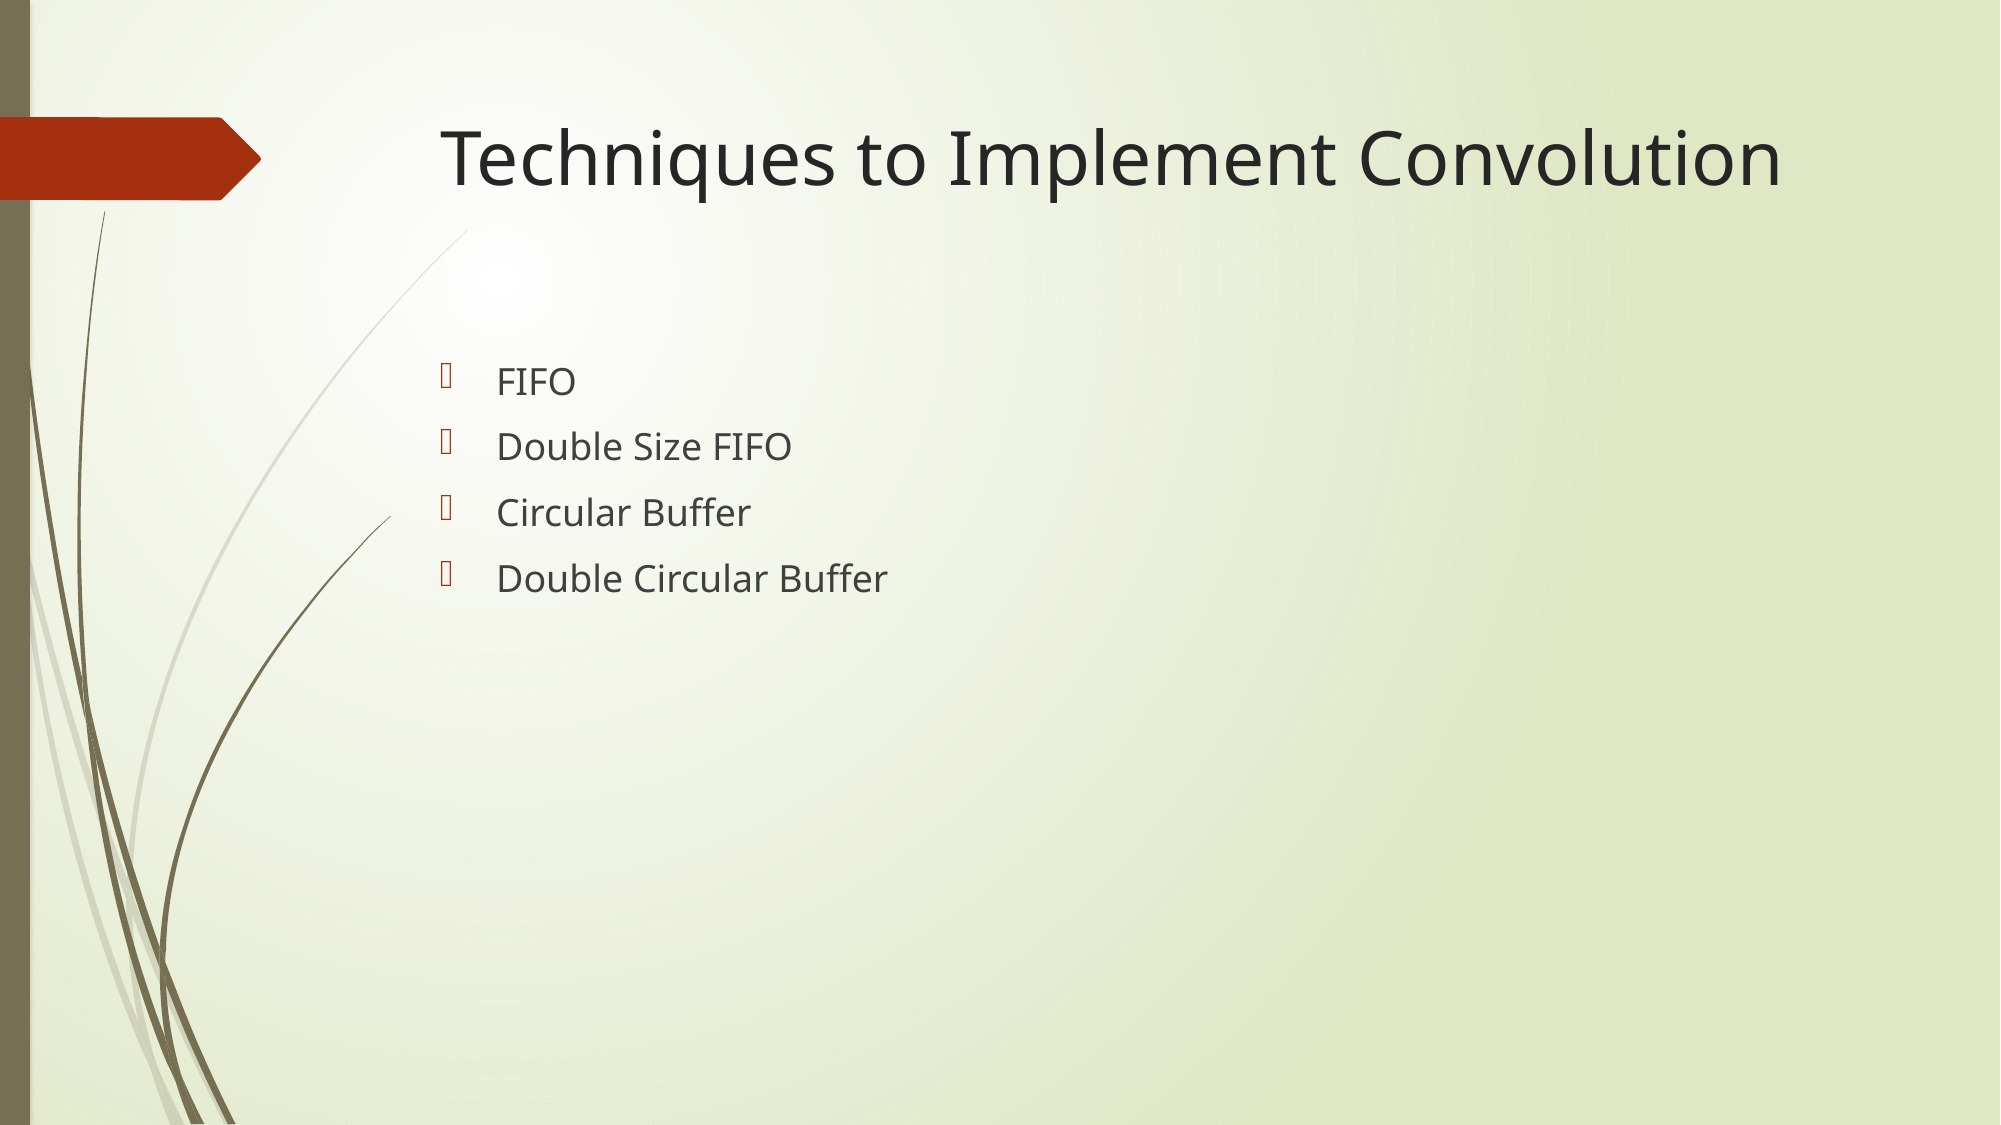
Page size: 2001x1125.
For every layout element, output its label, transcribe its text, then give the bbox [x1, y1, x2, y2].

list FIFO Double Size FIFO Circular Buffer Double Circular Buffer [424, 350, 1888, 970]
title Techniques to Implement Convolution [425, 102, 1888, 313]
